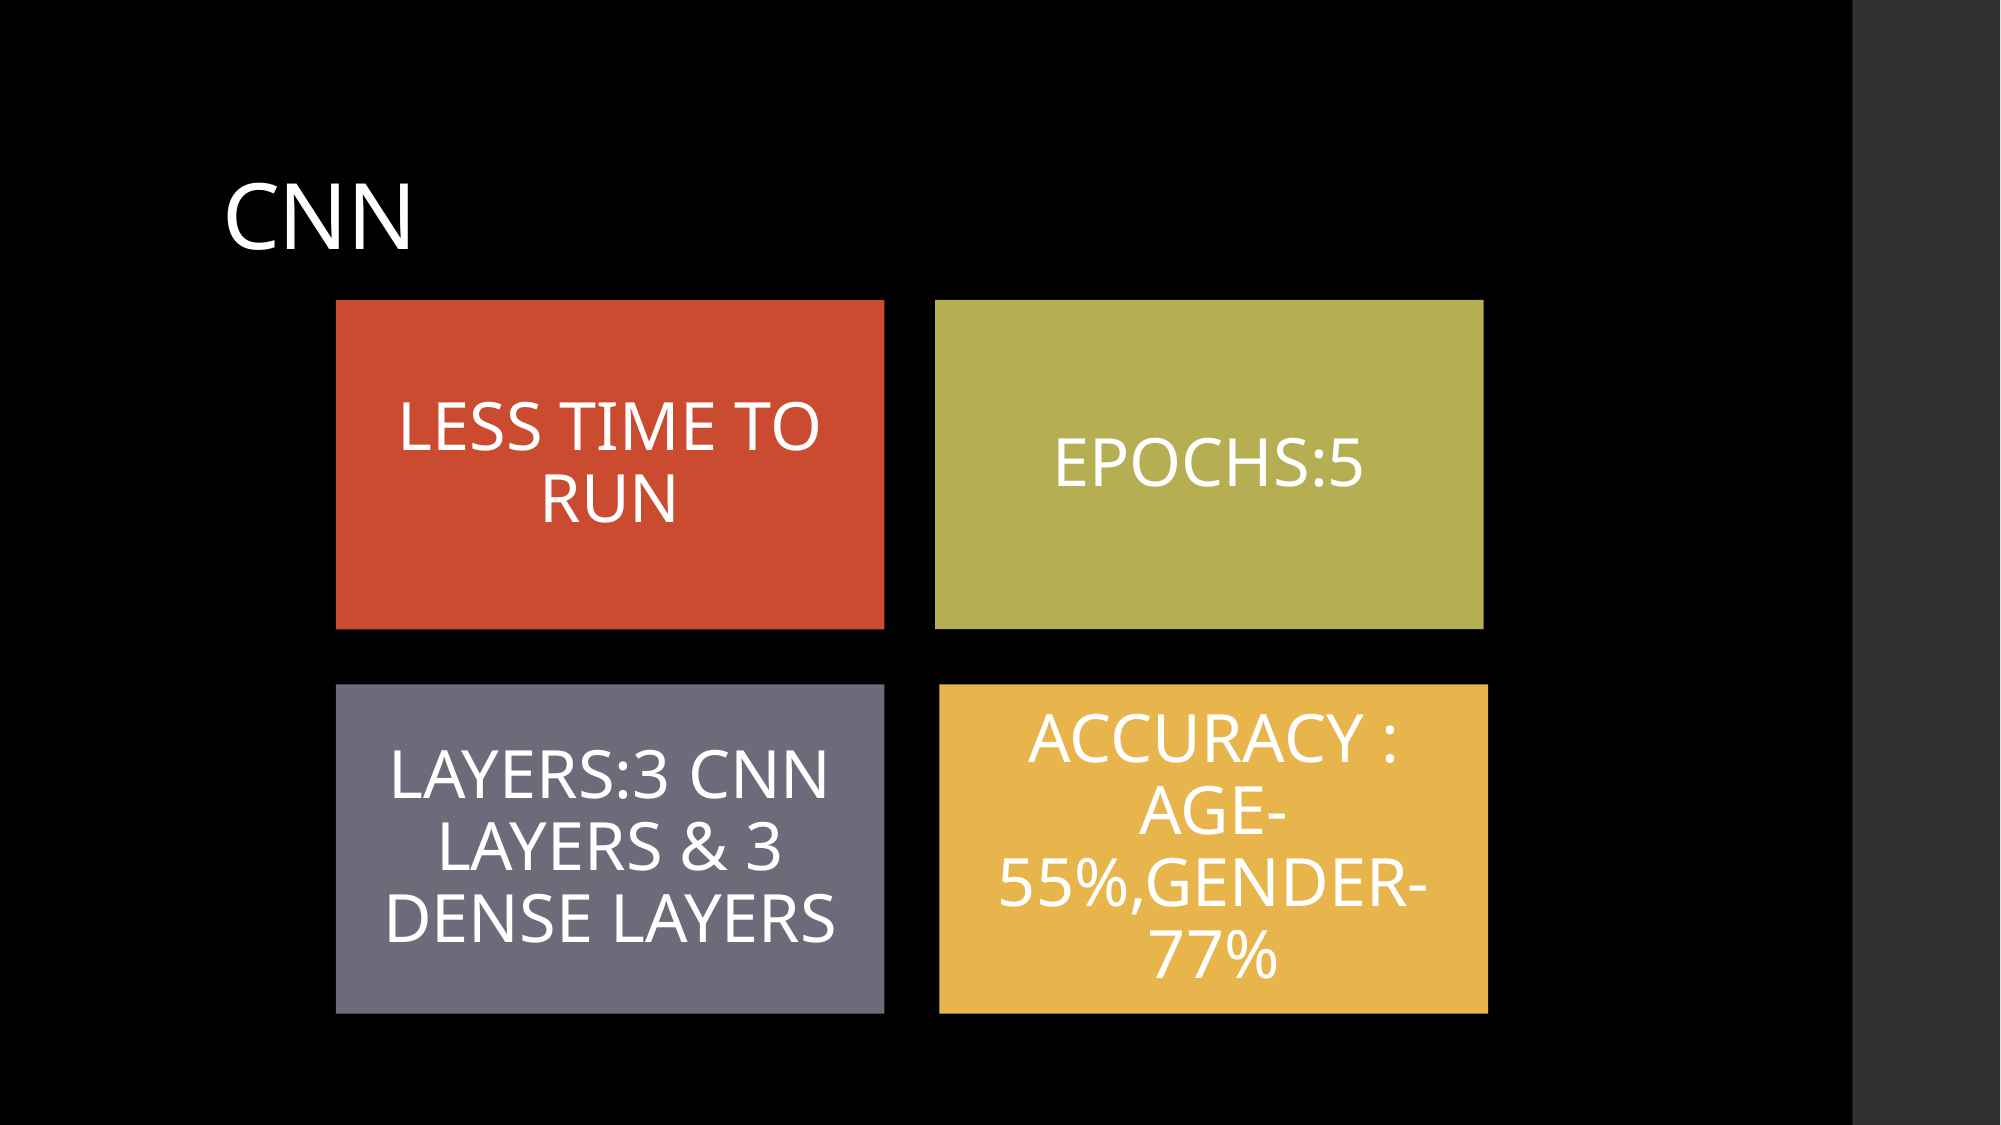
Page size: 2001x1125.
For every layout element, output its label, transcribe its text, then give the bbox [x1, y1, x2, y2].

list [206, 299, 1618, 1015]
title CNN [206, 60, 1797, 278]
